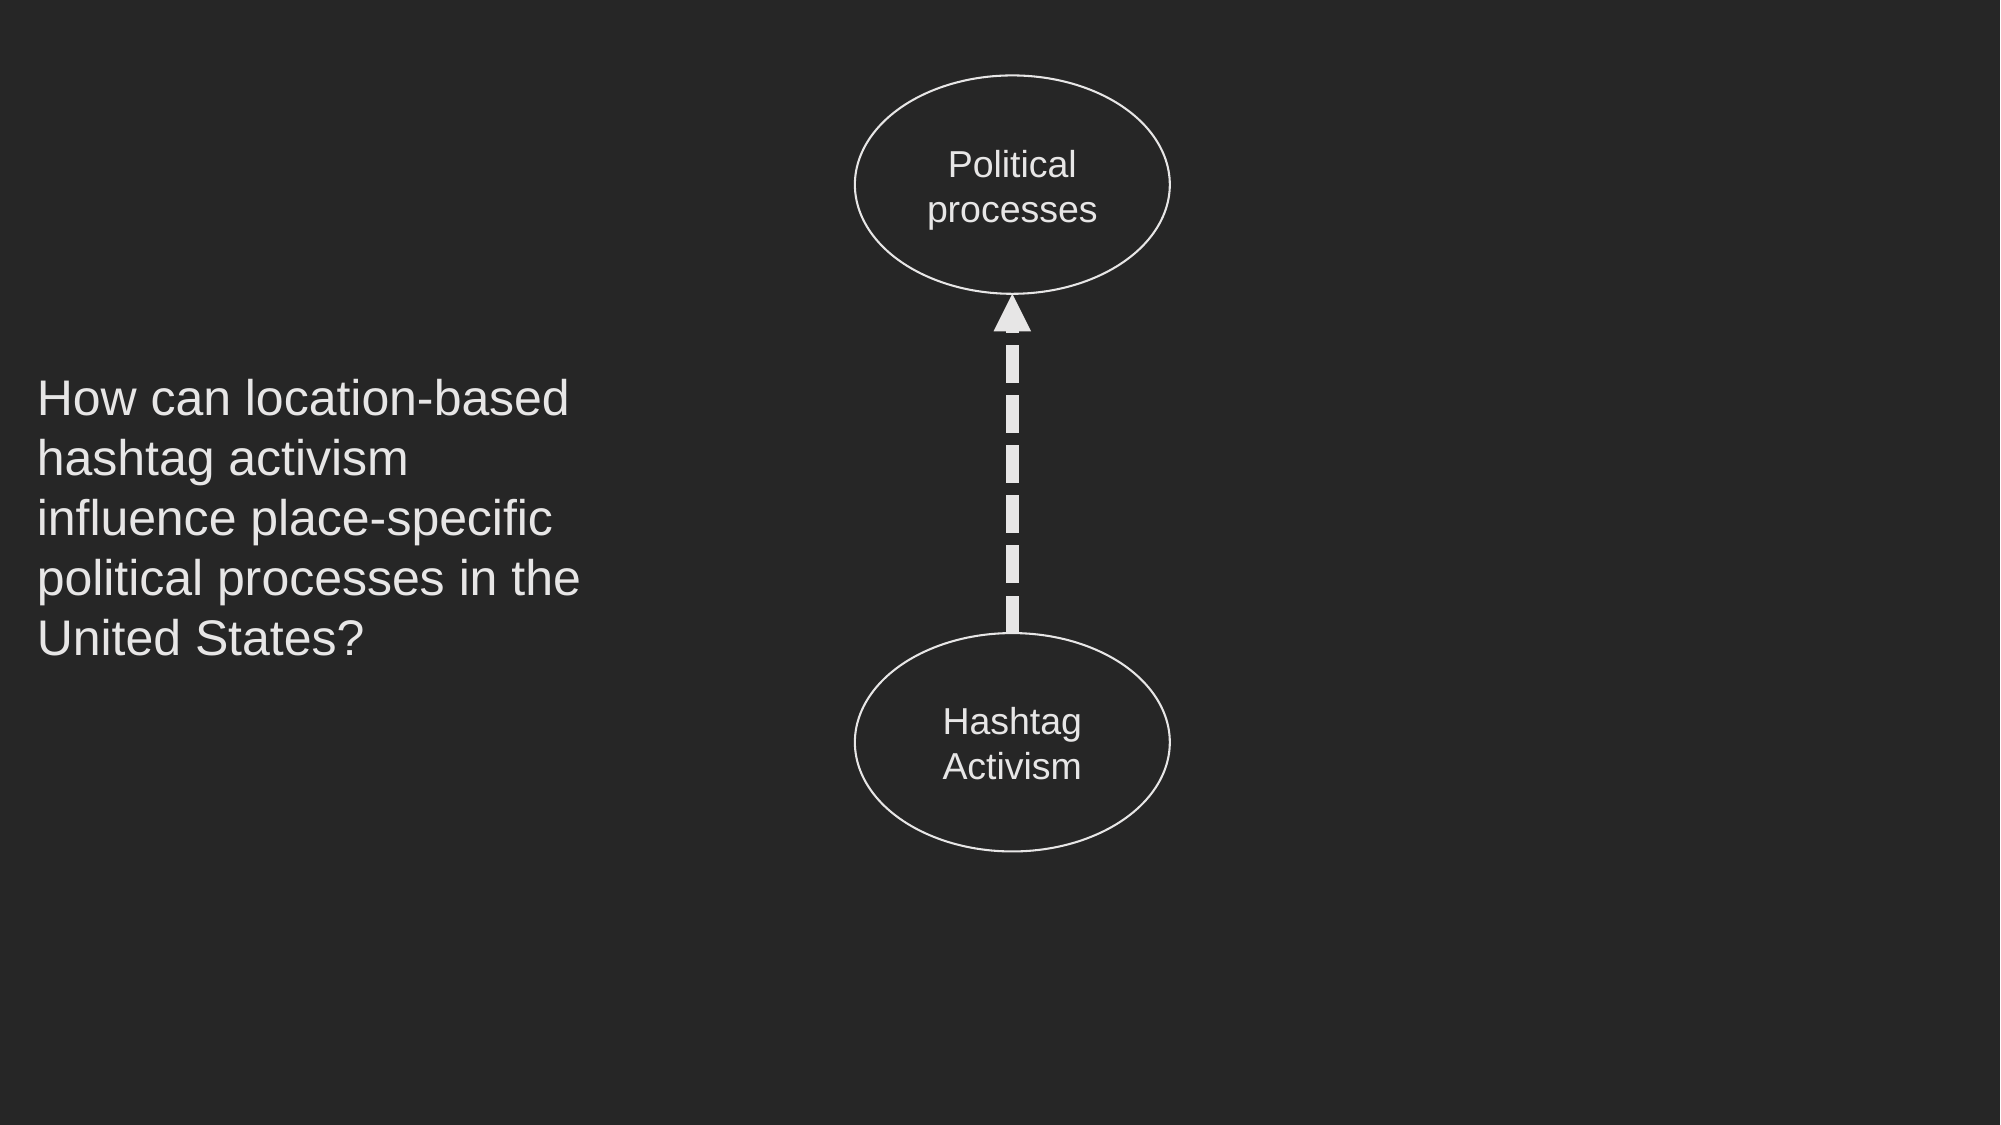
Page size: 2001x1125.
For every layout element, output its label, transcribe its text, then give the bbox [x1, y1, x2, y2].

text_box How can location-based hashtag activism influence place-specific political processes in the United States? [22, 358, 598, 674]
text_box Political processes [853, 74, 1171, 295]
text_box Hashtag Activism [853, 632, 1171, 853]
